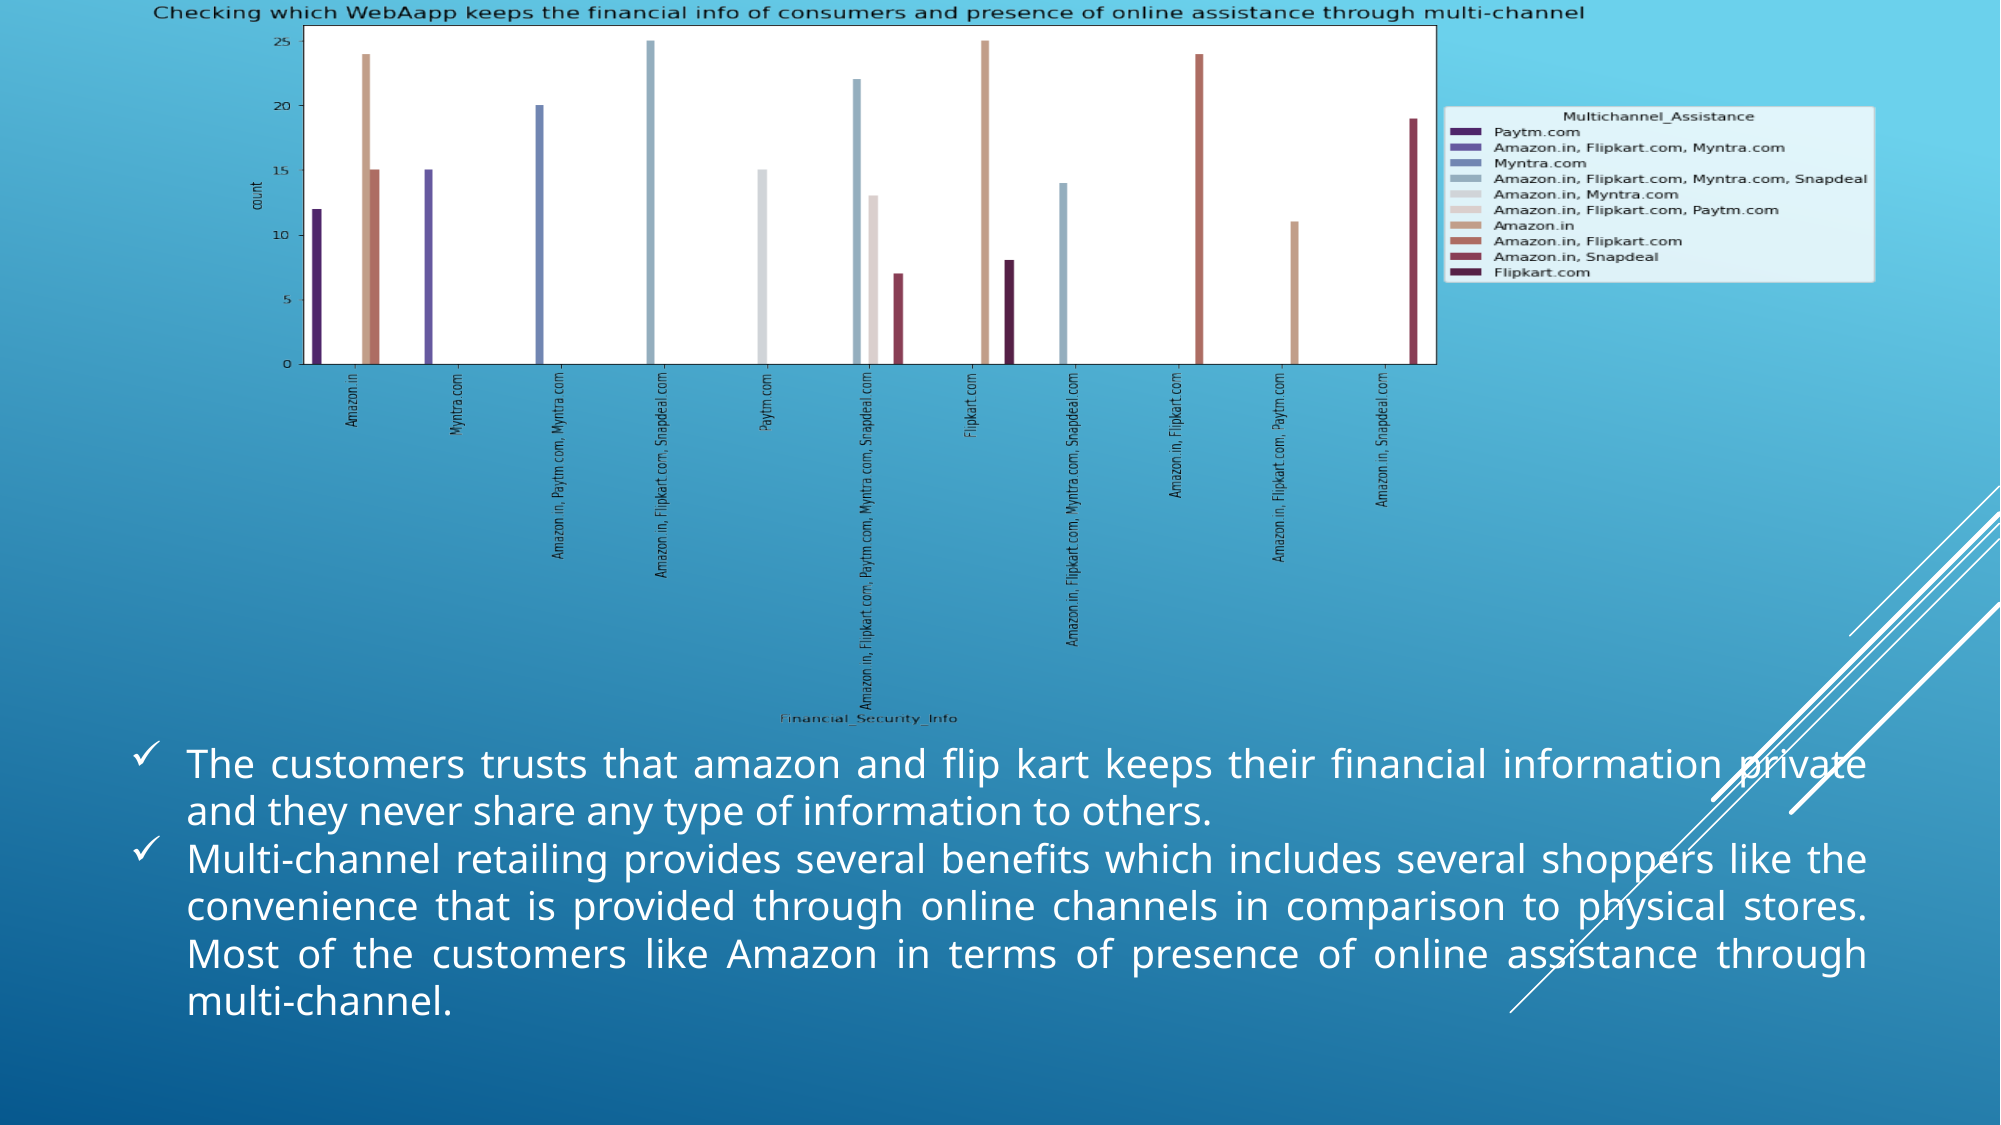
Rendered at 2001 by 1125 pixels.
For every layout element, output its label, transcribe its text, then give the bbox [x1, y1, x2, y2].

picture [142, 0, 1885, 732]
text_box The customers trusts that amazon and flip kart keeps their financial information private and they never share any type of information to others. Multi-channel retailing provides several benefits which includes several shoppers like the convenience that is provided through online channels in comparison to physical stores. Most of the customers like Amazon in terms of presence of online assistance through multi-channel. [115, 731, 1885, 1122]
